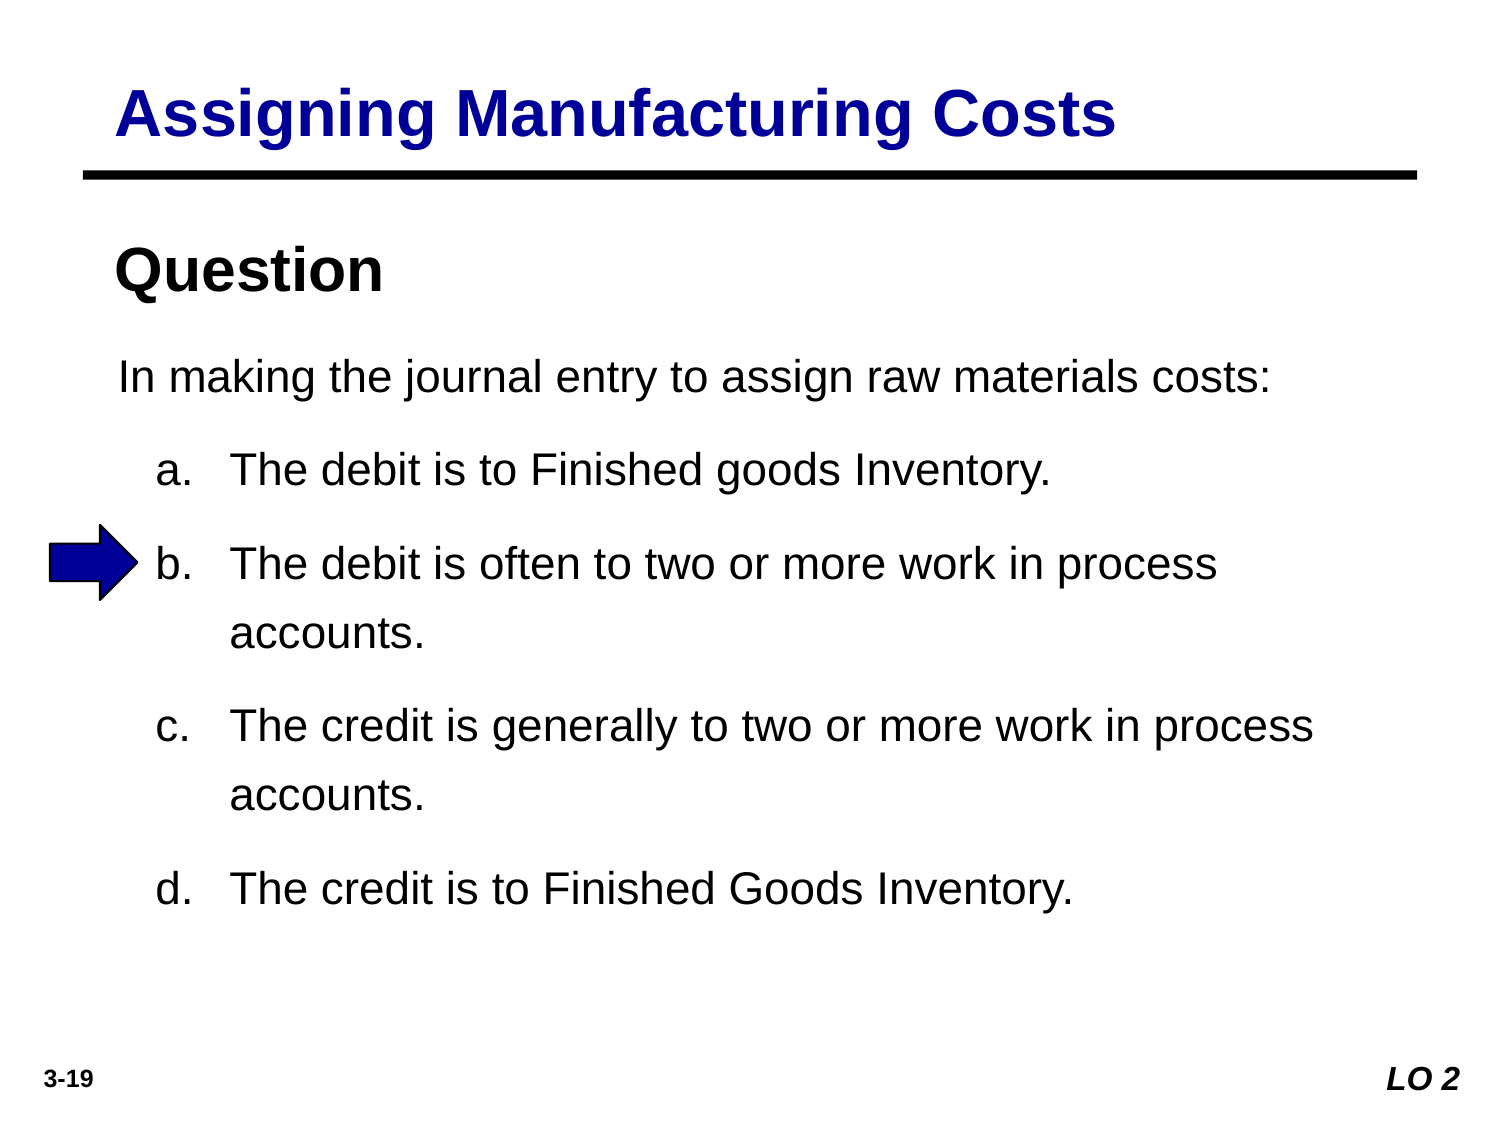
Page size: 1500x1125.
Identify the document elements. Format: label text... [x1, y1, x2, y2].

text_box In making the journal entry to assign raw materials costs: a. The debit is to Finished goods Inventory. b. The debit is often to two or more work in process accounts. c. The credit is generally to two or more work in process accounts. d. The credit is to Finished Goods Inventory. [87, 324, 1350, 813]
text_box Question [99, 221, 975, 312]
text_box [49, 524, 138, 600]
text_box LO 2 [1324, 1049, 1475, 1105]
text_box Assigning Manufacturing Costs [99, 62, 1388, 155]
